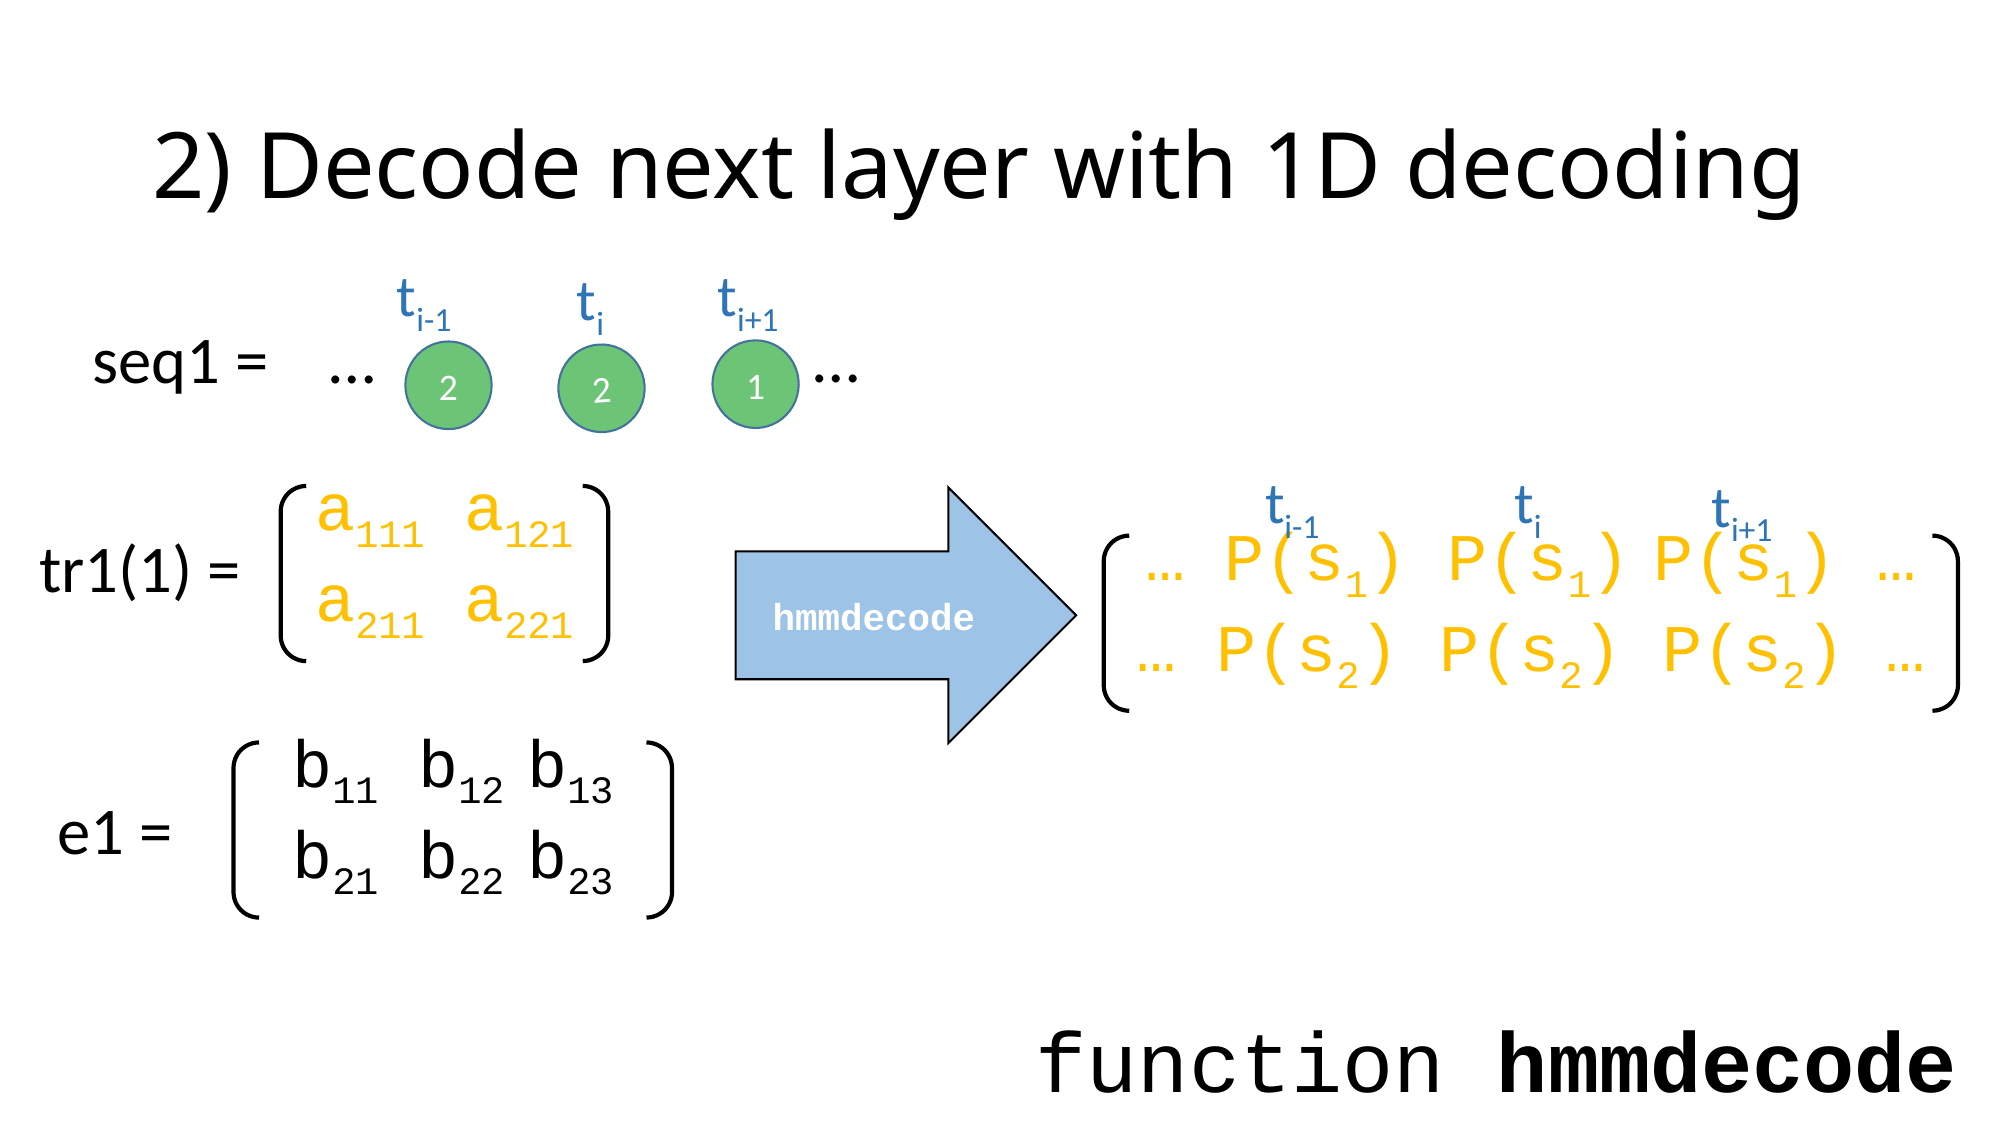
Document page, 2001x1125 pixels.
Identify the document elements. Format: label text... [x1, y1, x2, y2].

text_box 2 [404, 340, 493, 431]
text_box ti-1 [1250, 457, 1415, 553]
text_box … P(s1) P(s1) P(s1) … … P(s2) P(s2) P(s2) … [1103, 535, 1959, 712]
text_box 2 [557, 343, 646, 434]
text_box ti-1 [382, 278, 547, 346]
text_box ti [562, 278, 636, 350]
text_box ti+1 [1696, 461, 1862, 556]
text_box b11 b12 b13 b21 b22 b23 [232, 741, 673, 919]
title 2) Decode next layer with 1D decoding [137, 59, 1863, 278]
text_box … [798, 346, 852, 403]
text_box 1 [711, 339, 800, 430]
text_box e1 = [42, 780, 205, 875]
text_box seq1 = [77, 309, 306, 405]
text_box function hmmdecode [1020, 1010, 2000, 1120]
text_box hmmdecode [734, 484, 1078, 746]
text_box ti+1 [702, 278, 868, 346]
text_box … [314, 309, 368, 404]
text_box tr1(1) = [24, 518, 281, 614]
text_box ti [1499, 457, 1573, 553]
text_box a111 a121 a211 a221 [280, 485, 609, 662]
